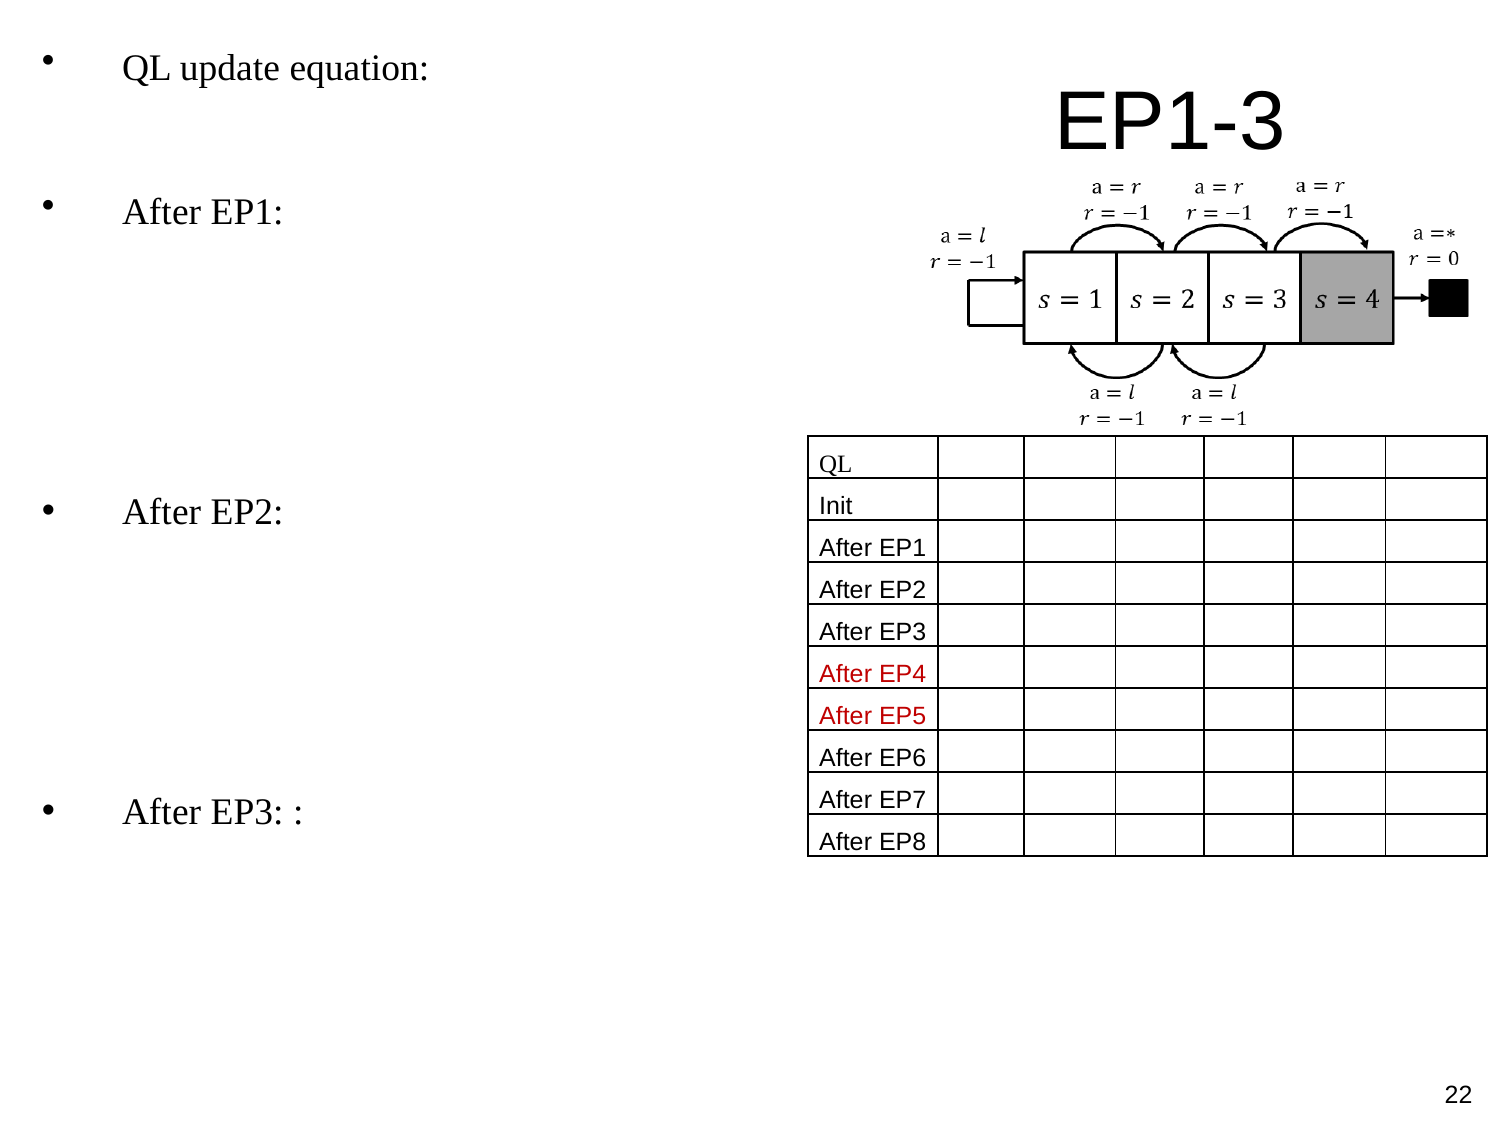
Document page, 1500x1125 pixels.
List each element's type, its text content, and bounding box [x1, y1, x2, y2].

slide_number 22 [1137, 1070, 1488, 1112]
picture [915, 165, 1474, 437]
title EP1-3 [914, 44, 1426, 164]
